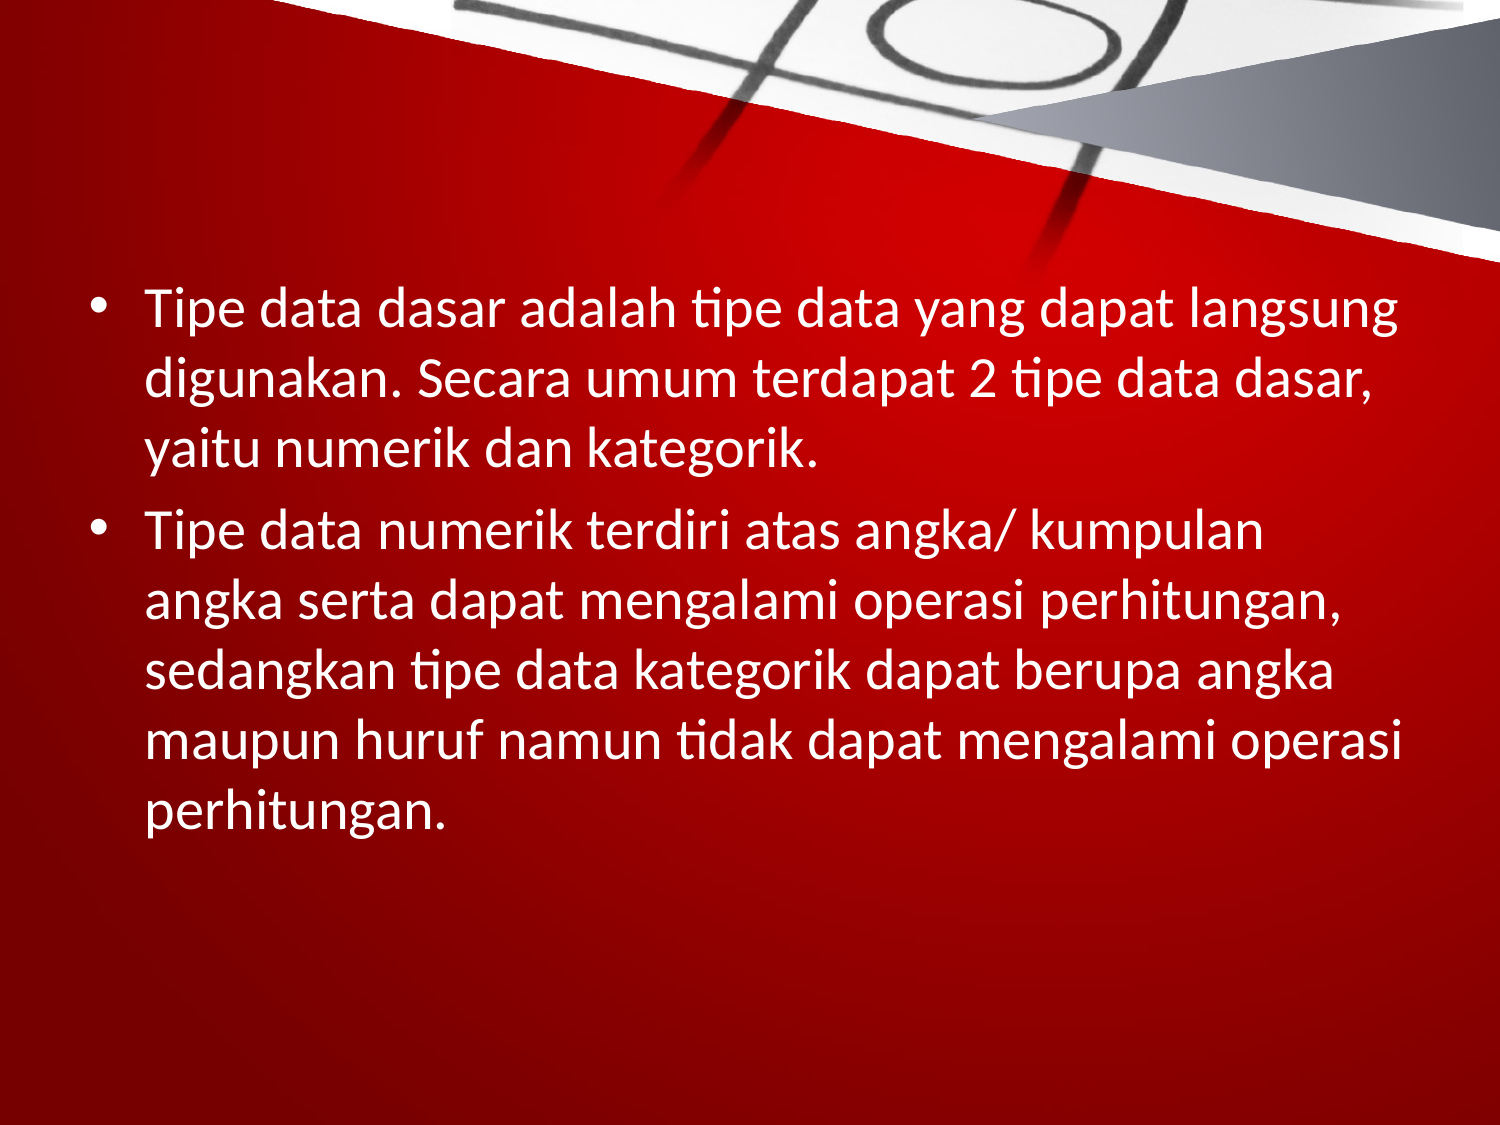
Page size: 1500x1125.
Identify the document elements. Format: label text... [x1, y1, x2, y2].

picture [0, 0, 1500, 1125]
list Tipe data dasar adalah tipe data yang dapat langsung digunakan. Secara umum terdapat 2 tipe data dasar, yaitu numerik dan kategorik. Tipe data numerik terdiri atas angka/ kumpulan angka serta dapat mengalami operasi perhitungan, sedangkan tipe data kategorik dapat berupa angka maupun huruf namun tidak dapat mengalami operasi perhitungan. [73, 261, 1427, 1011]
